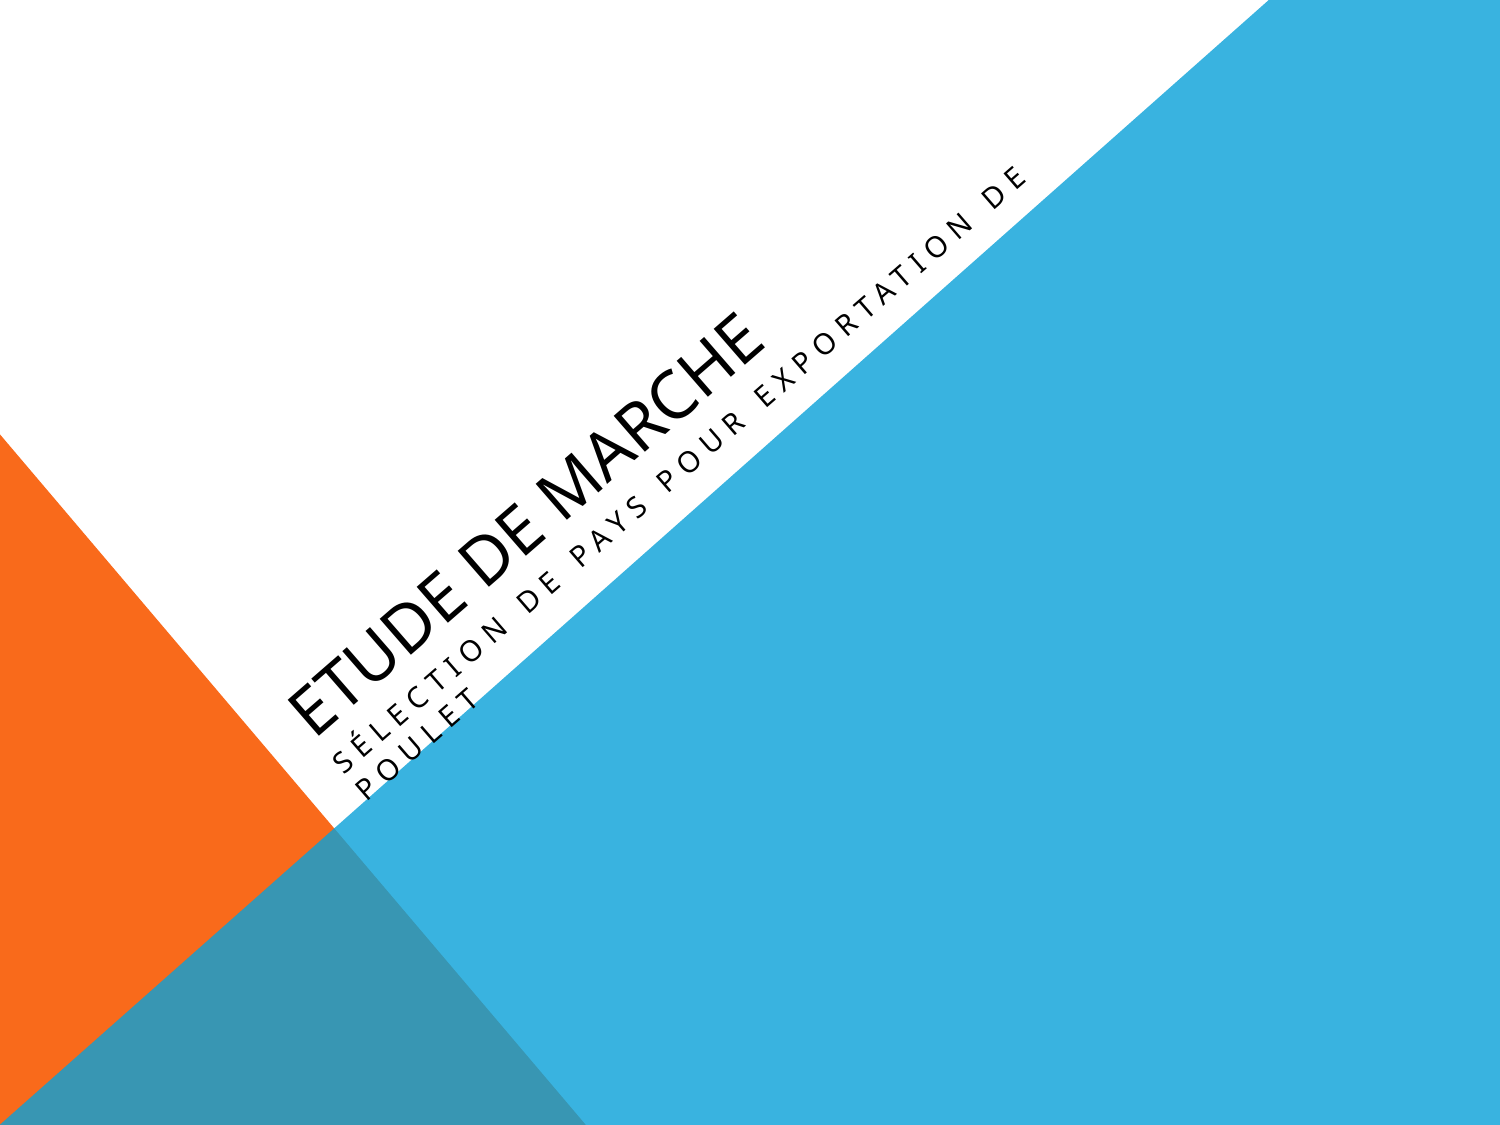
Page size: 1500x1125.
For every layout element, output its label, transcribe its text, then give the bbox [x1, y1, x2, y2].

title ETUDE DE MARCHE [182, 4, 1012, 761]
subtitle Sélection de pays pour exportation de poulet [312, 61, 1154, 804]
